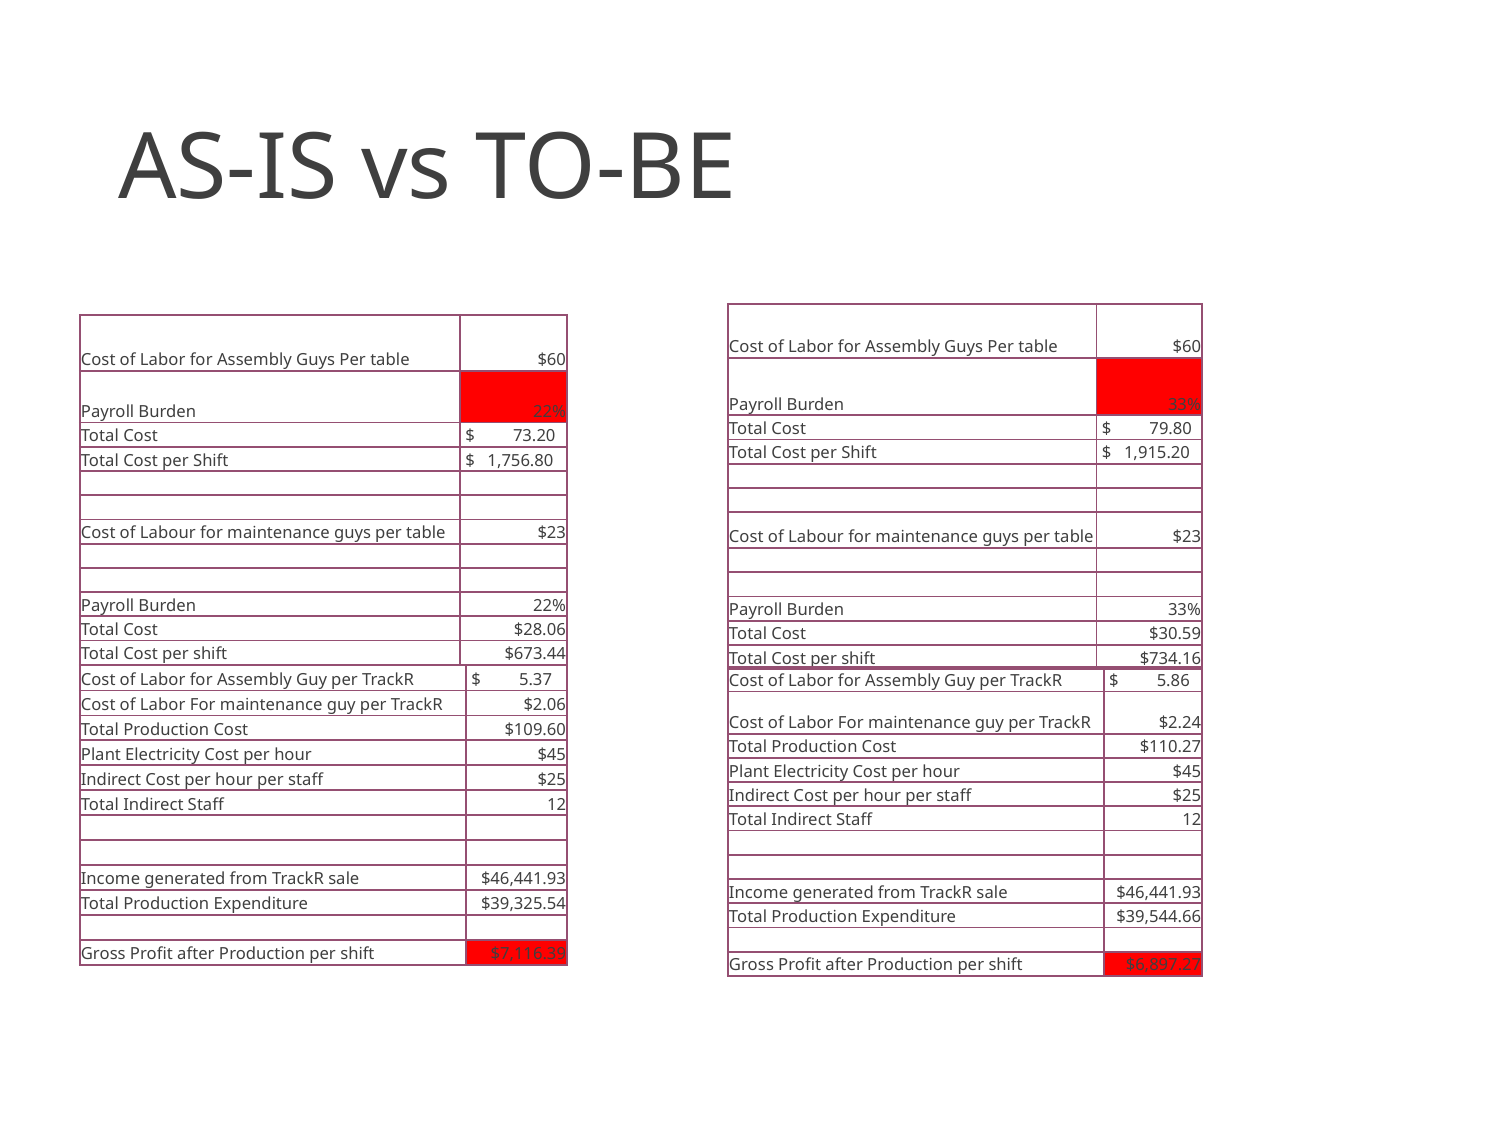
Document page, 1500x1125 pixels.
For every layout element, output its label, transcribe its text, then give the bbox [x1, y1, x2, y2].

table_cell $ 79.80 [1097, 416, 1201, 439]
table_cell [1097, 549, 1201, 571]
table_cell Total Cost [81, 423, 459, 446]
table_cell 33% [1097, 359, 1201, 414]
table_header $ 5.86 [1105, 668, 1201, 691]
table_header Cost of Labor for Assembly Guys Per table [81, 316, 459, 370]
table_cell [729, 856, 1103, 878]
table_cell 22% [461, 372, 566, 422]
table_cell [461, 569, 566, 591]
table_cell Total Production Expenditure [729, 904, 1103, 927]
table_cell Cost of Labour for maintenance guys per table [81, 520, 459, 543]
table_cell Payroll Burden [81, 593, 459, 615]
table_cell Total Cost per shift [81, 641, 459, 664]
table_cell 12 [1105, 807, 1201, 830]
table_cell Plant Electricity Cost per hour [81, 741, 465, 764]
table_cell [729, 549, 1096, 571]
table_cell $30.59 [1097, 622, 1201, 644]
table_cell $109.60 [467, 716, 566, 739]
table_cell Total Production Cost [729, 735, 1103, 757]
table_cell [729, 831, 1103, 854]
title AS-IS vs TO-BE [103, 59, 1397, 278]
table_cell Total Indirect Staff [81, 791, 465, 814]
table_cell $734.16 [1097, 646, 1201, 666]
table_cell $45 [467, 741, 566, 764]
table_cell $ 1,915.20 [1097, 440, 1201, 463]
table_cell [1097, 489, 1201, 511]
table_header $60 [1097, 305, 1201, 357]
table_header Cost of Labor for Assembly Guy per TrackR [81, 666, 465, 690]
table_cell $ 73.20 [461, 423, 566, 446]
table_cell Total Cost per Shift [81, 448, 459, 470]
table_cell [81, 545, 459, 567]
table_cell $23 [461, 520, 566, 543]
table_cell [467, 816, 566, 839]
table_cell $39,544.66 [1105, 904, 1201, 927]
table_cell 33% [1097, 597, 1201, 620]
table_cell Plant Electricity Cost per hour [729, 759, 1103, 781]
table_cell Total Production Cost [81, 716, 465, 739]
table_cell [467, 916, 566, 939]
table_cell $7,116.39 [467, 941, 566, 964]
table_cell Cost of Labor For maintenance guy per TrackR [729, 692, 1103, 733]
table_cell [81, 816, 465, 839]
table_cell Gross Profit after Production per shift [81, 941, 465, 964]
table_cell [81, 916, 465, 939]
table_cell Total Production Expenditure [81, 891, 465, 914]
table_cell Payroll Burden [729, 359, 1096, 414]
table_cell $2.06 [467, 691, 566, 715]
table_cell $2.24 [1105, 692, 1201, 733]
table_cell Total Cost per Shift [729, 440, 1096, 463]
table_cell Gross Profit after Production per shift [729, 953, 1103, 975]
table_header $60 [461, 316, 566, 370]
table_cell Payroll Burden [81, 372, 459, 422]
table_cell $39,325.54 [467, 891, 566, 914]
table_cell [729, 489, 1096, 511]
table_cell [461, 545, 566, 567]
table_cell Total Cost [81, 617, 459, 640]
table_cell [81, 496, 459, 519]
table_cell $ 1,756.80 [461, 448, 566, 470]
table_cell [1097, 573, 1201, 596]
table_cell $46,441.93 [467, 866, 566, 889]
table_cell Income generated from TrackR sale [81, 866, 465, 889]
table_cell [81, 472, 459, 494]
table_cell [81, 569, 459, 591]
table_cell $45 [1105, 759, 1201, 781]
table_cell Income generated from TrackR sale [729, 880, 1103, 902]
table_cell Total Cost [729, 416, 1096, 439]
table_cell $6,897.27 [1105, 953, 1201, 975]
table_cell Cost of Labor For maintenance guy per TrackR [81, 691, 465, 715]
table_cell Payroll Burden [729, 597, 1096, 620]
table_cell [461, 496, 566, 519]
table_cell [729, 928, 1103, 951]
table_cell $25 [467, 766, 566, 789]
table_header Cost of Labor for Assembly Guy per TrackR [729, 668, 1103, 691]
table_cell Total Cost per shift [729, 646, 1096, 666]
table_cell $110.27 [1105, 735, 1201, 757]
table_cell $28.06 [461, 617, 566, 640]
table_cell [1105, 831, 1201, 854]
table_cell Indirect Cost per hour per staff [729, 783, 1103, 805]
table_cell [467, 841, 566, 864]
table_cell $673.44 [461, 641, 566, 664]
table_cell [1097, 465, 1201, 487]
table_cell [1105, 928, 1201, 951]
table_cell Total Cost [729, 622, 1096, 644]
table_cell Total Indirect Staff [729, 807, 1103, 830]
table_cell Cost of Labour for maintenance guys per table [729, 513, 1096, 547]
table_cell [1105, 856, 1201, 878]
table_cell [461, 472, 566, 494]
table_cell [729, 573, 1096, 596]
table_cell $46,441.93 [1105, 880, 1201, 902]
table_cell Indirect Cost per hour per staff [81, 766, 465, 789]
table_cell $25 [1105, 783, 1201, 805]
table_cell 12 [467, 791, 566, 814]
table_cell [81, 841, 465, 864]
table_cell $23 [1097, 513, 1201, 547]
table_header $ 5.37 [467, 666, 566, 690]
table_header Cost of Labor for Assembly Guys Per table [729, 305, 1096, 357]
table_cell [729, 465, 1096, 487]
table_cell 22% [461, 593, 566, 615]
